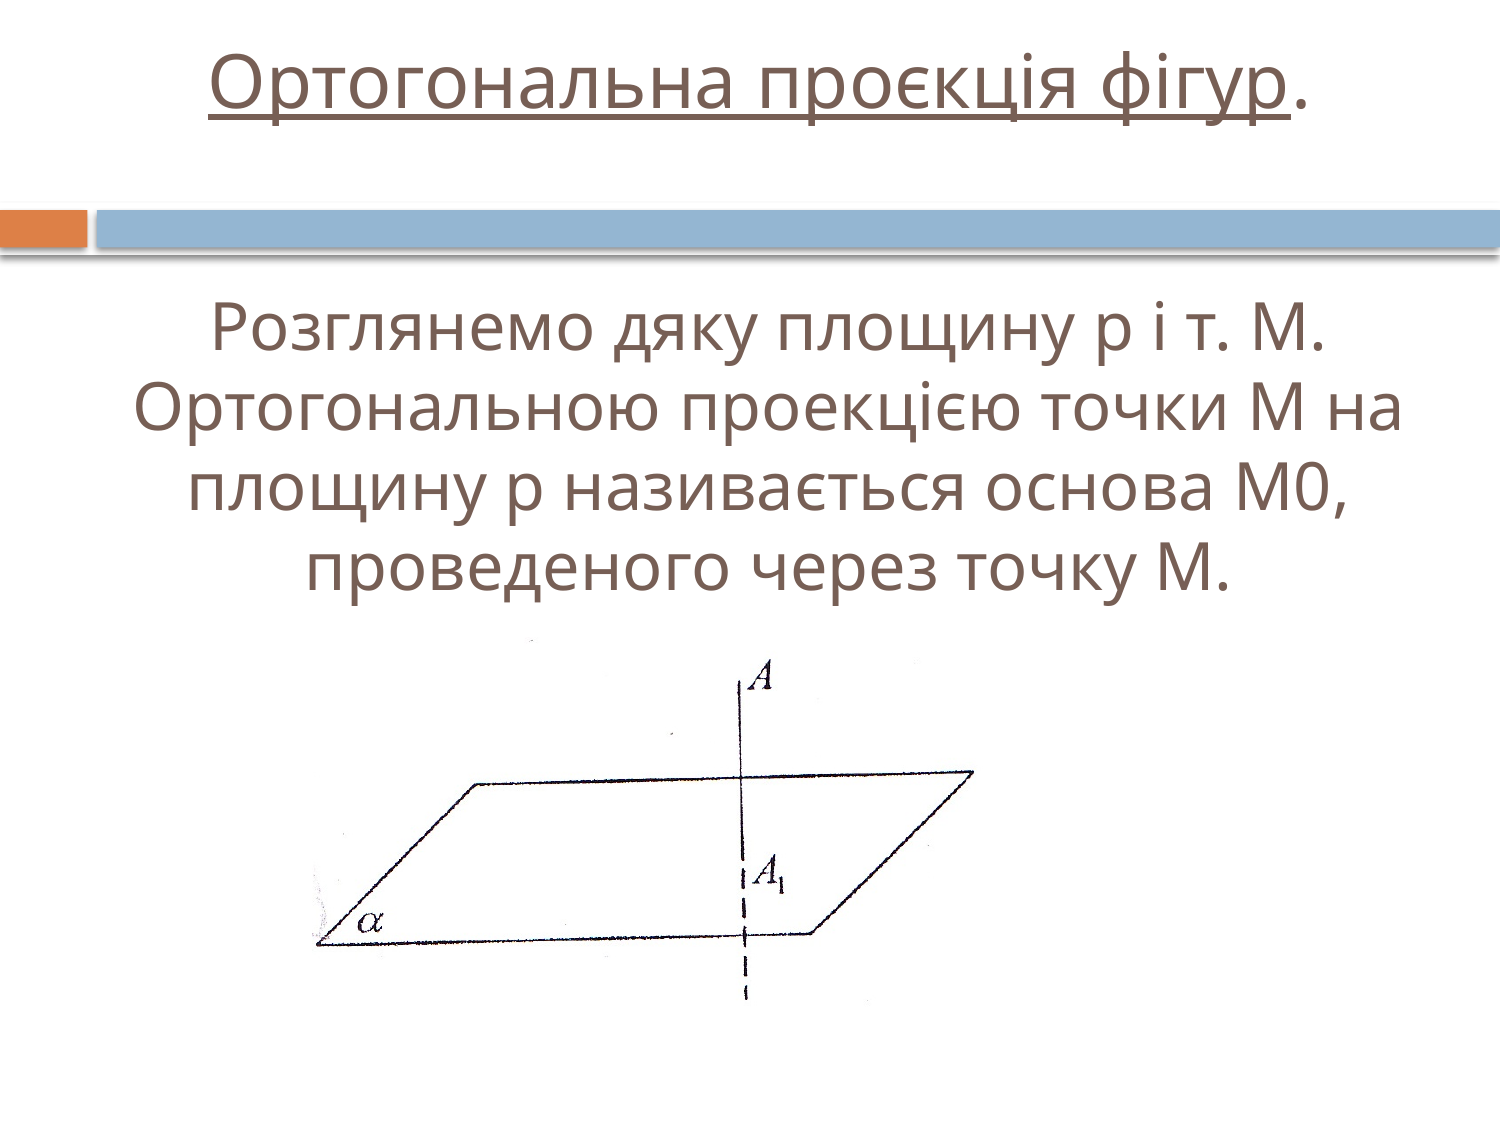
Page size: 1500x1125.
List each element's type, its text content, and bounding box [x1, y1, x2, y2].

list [312, 637, 988, 1010]
title Ортогональна проєкція фігур. Розглянемо дяку площину р і т. М. Ортогональною проекцією точки М на площину р називається основа М0, проведеного через точку М. [100, 37, 1438, 200]
